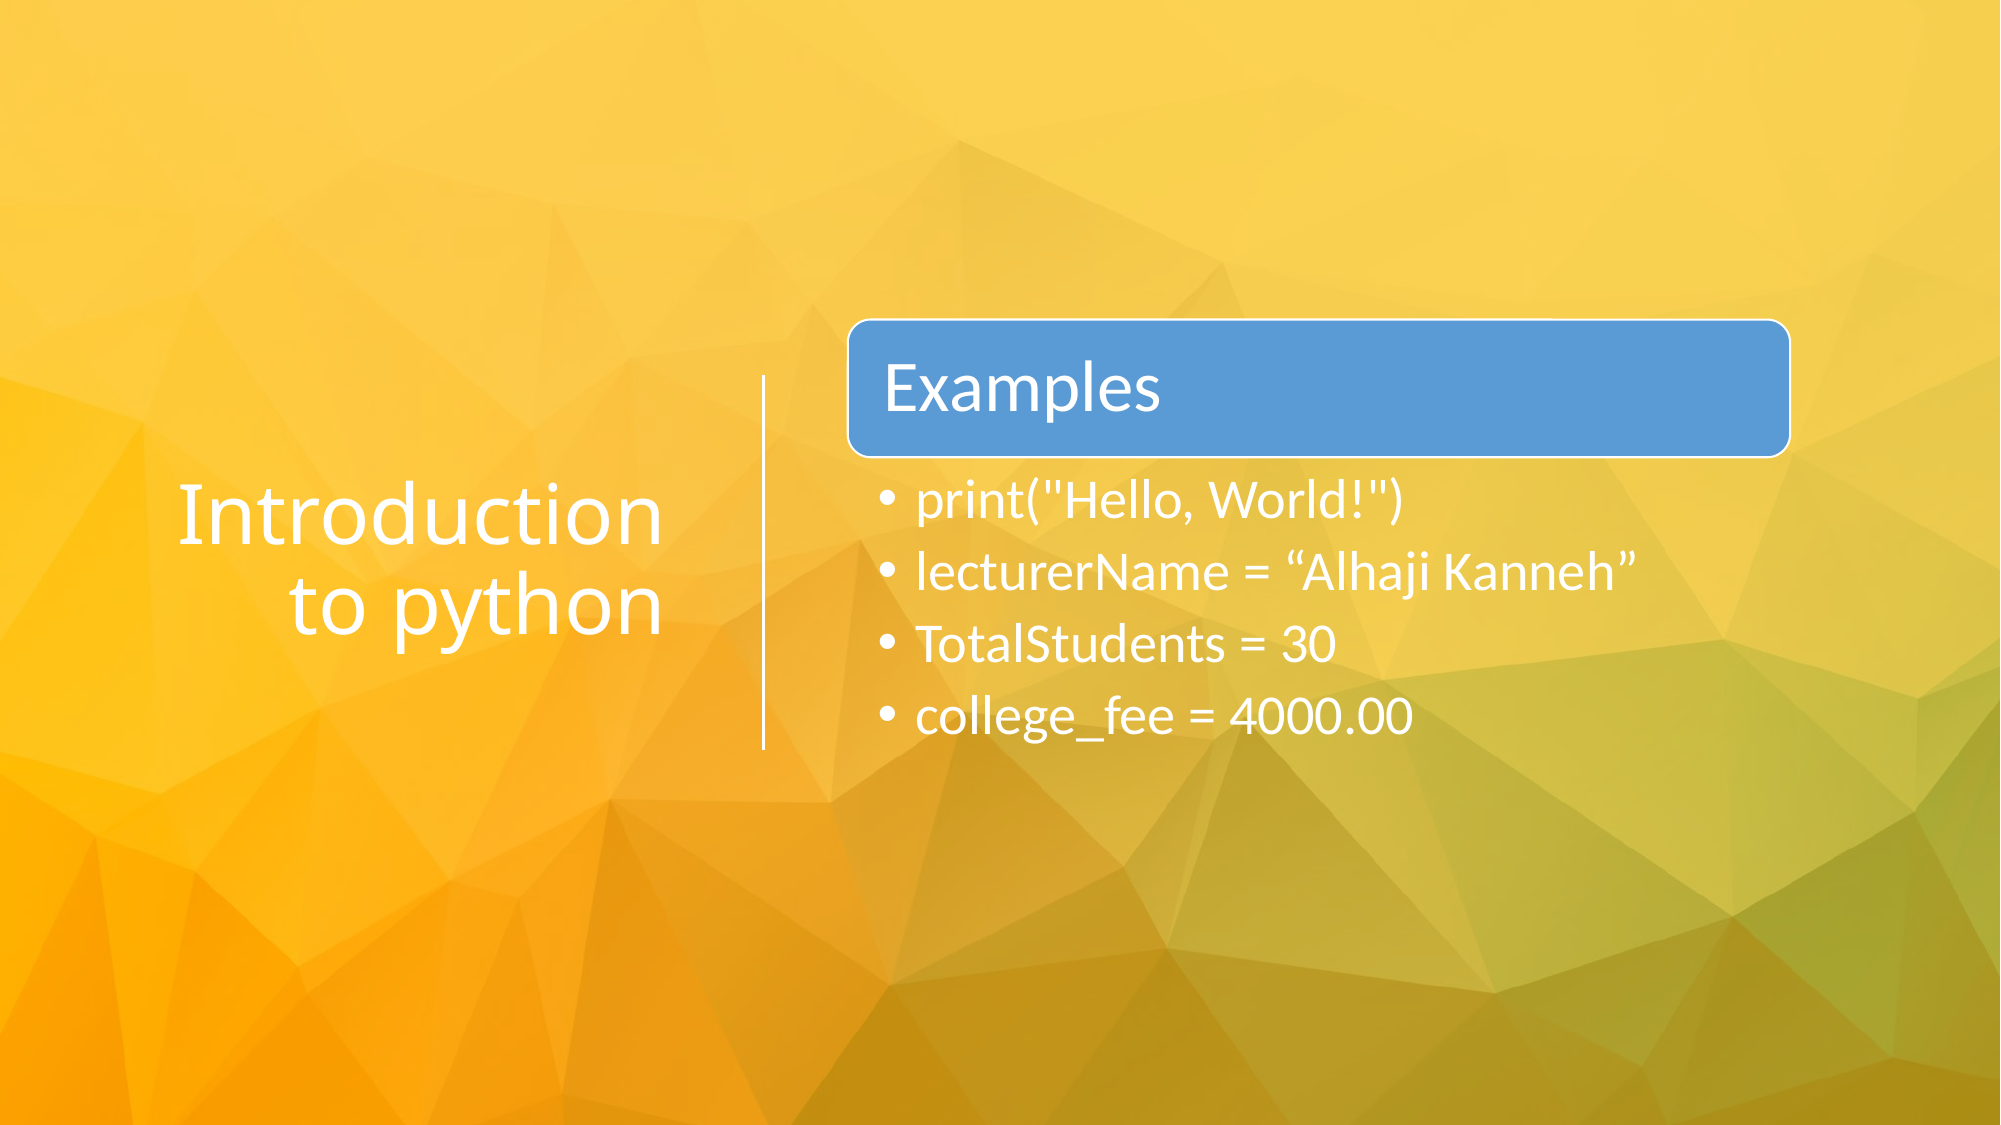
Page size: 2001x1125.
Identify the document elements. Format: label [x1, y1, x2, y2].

picture [0, 0, 2000, 1125]
text_box [847, 319, 1791, 772]
